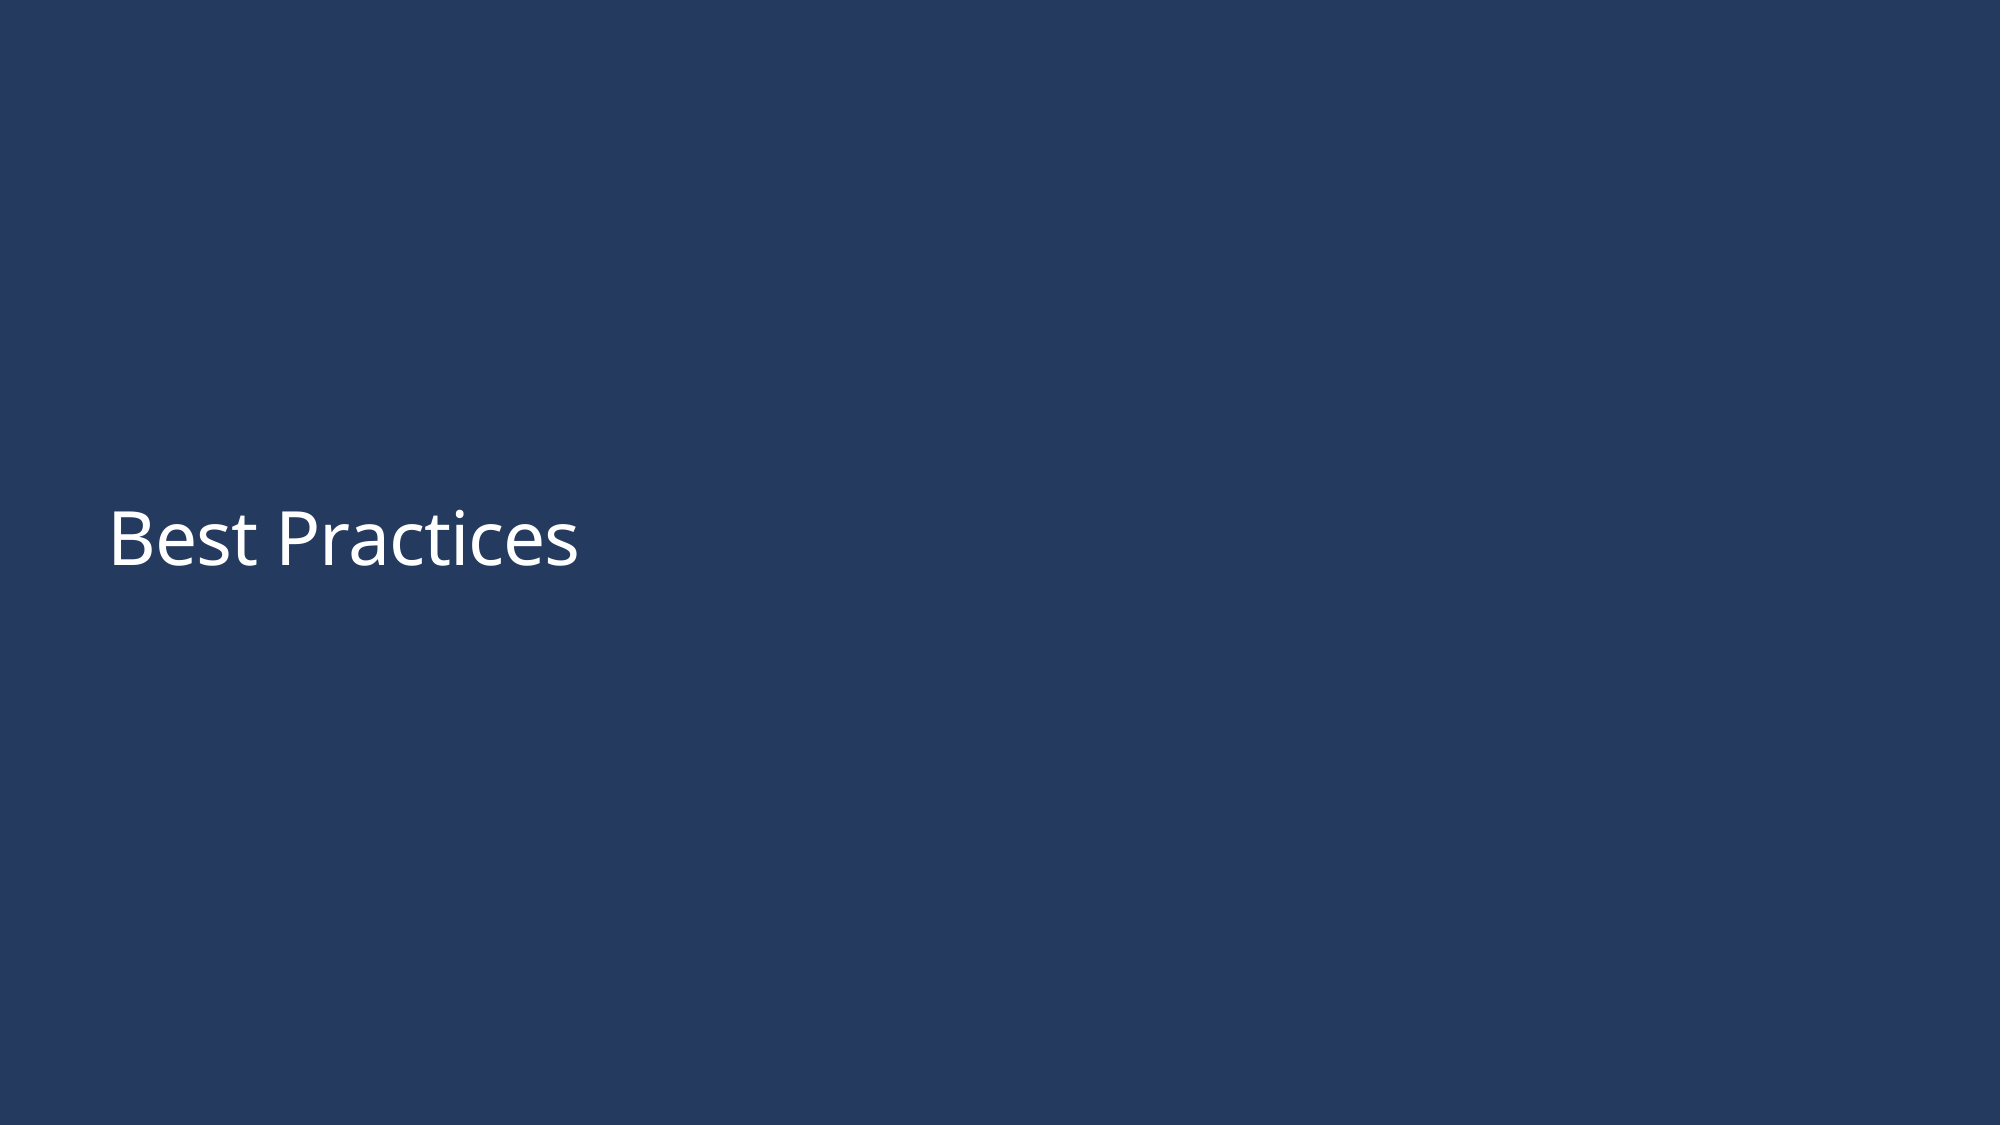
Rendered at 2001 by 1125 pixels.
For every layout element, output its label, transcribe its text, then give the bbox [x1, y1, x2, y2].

title Best Practices [107, 488, 1587, 588]
